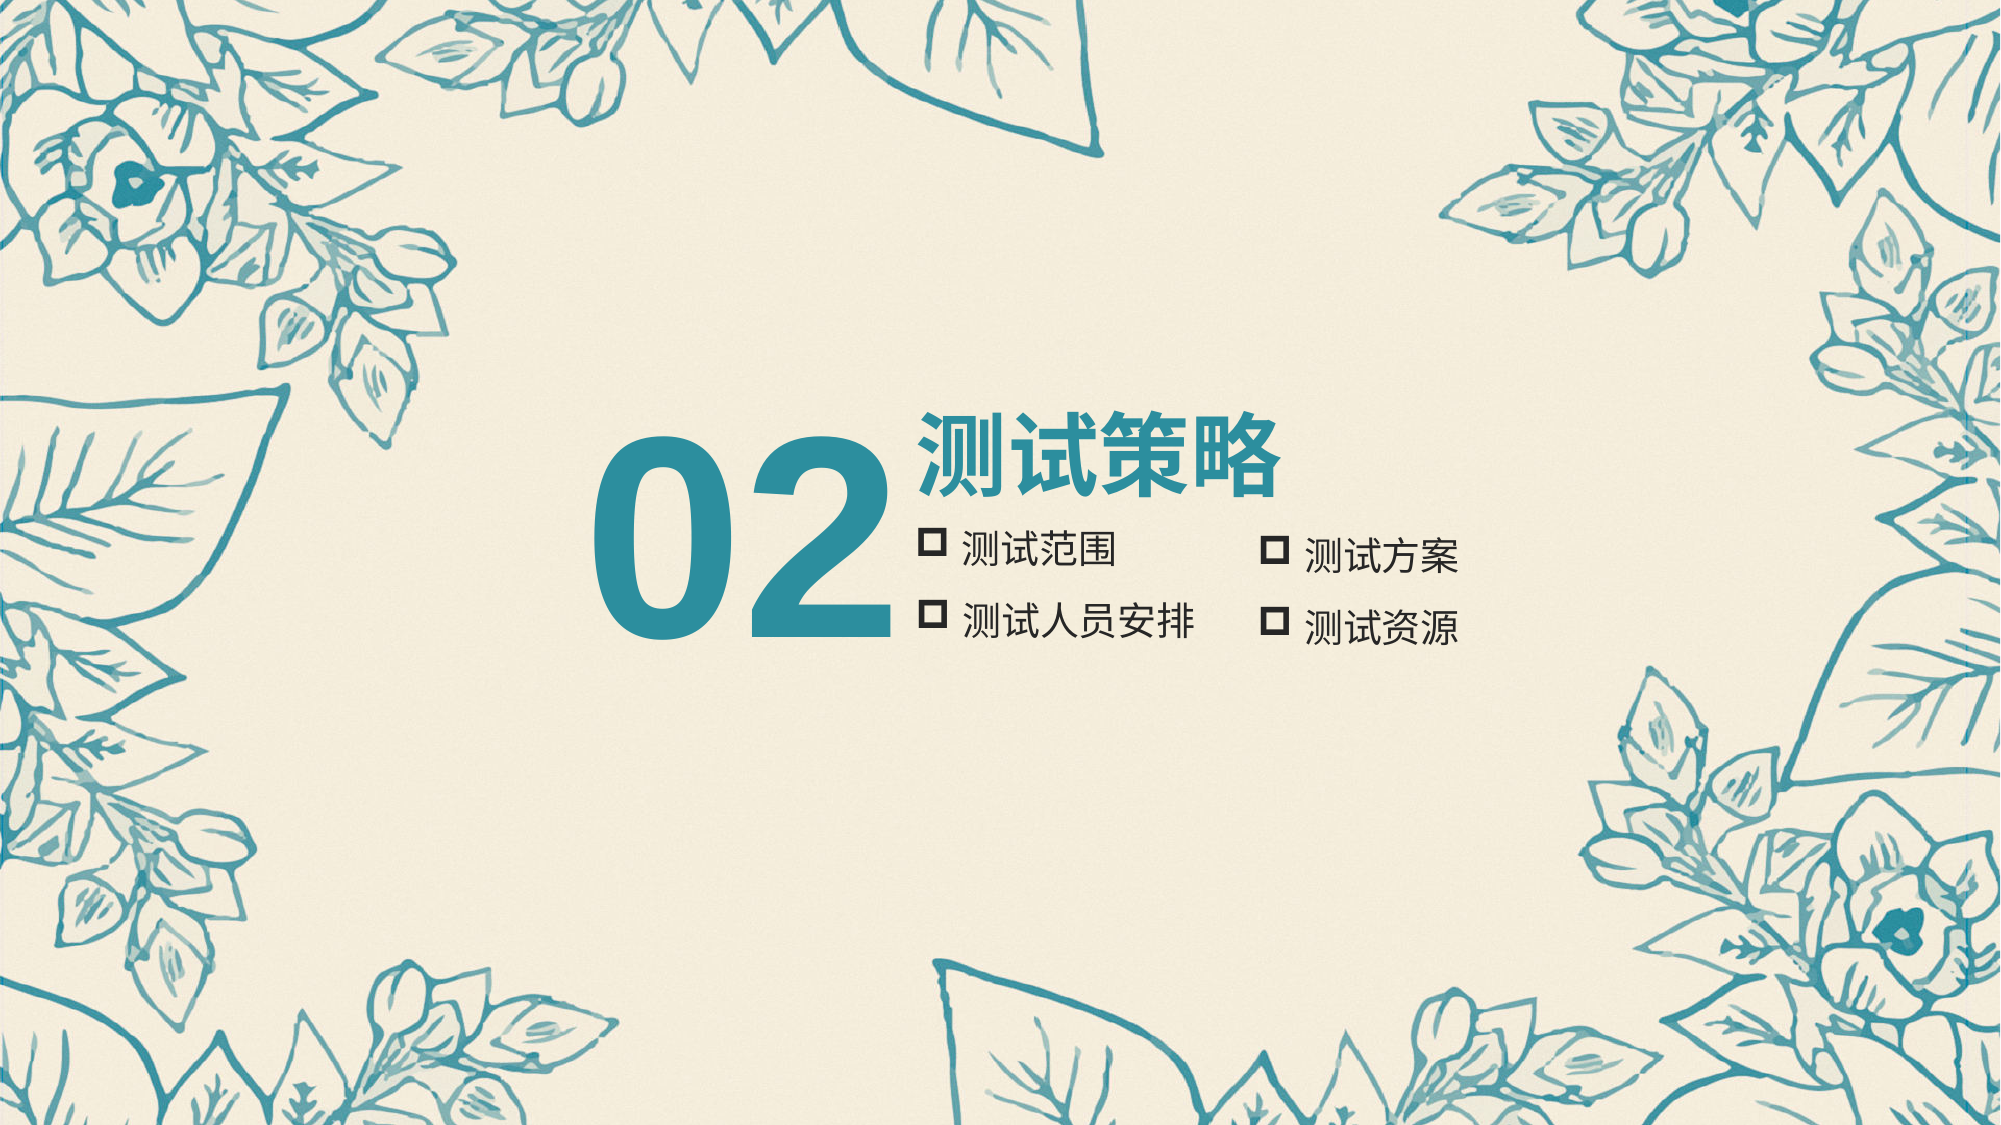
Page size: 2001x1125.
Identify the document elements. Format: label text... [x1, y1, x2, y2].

text_box 测试方案 [1242, 524, 1475, 586]
picture [0, 0, 2001, 1125]
text_box 测试资源 [1242, 595, 1475, 658]
text_box 测试范围 [900, 516, 1133, 579]
text_box 测试策略 [903, 390, 1298, 516]
text_box 测试人员安排 [900, 588, 1211, 651]
text_box 02 [542, 350, 903, 696]
